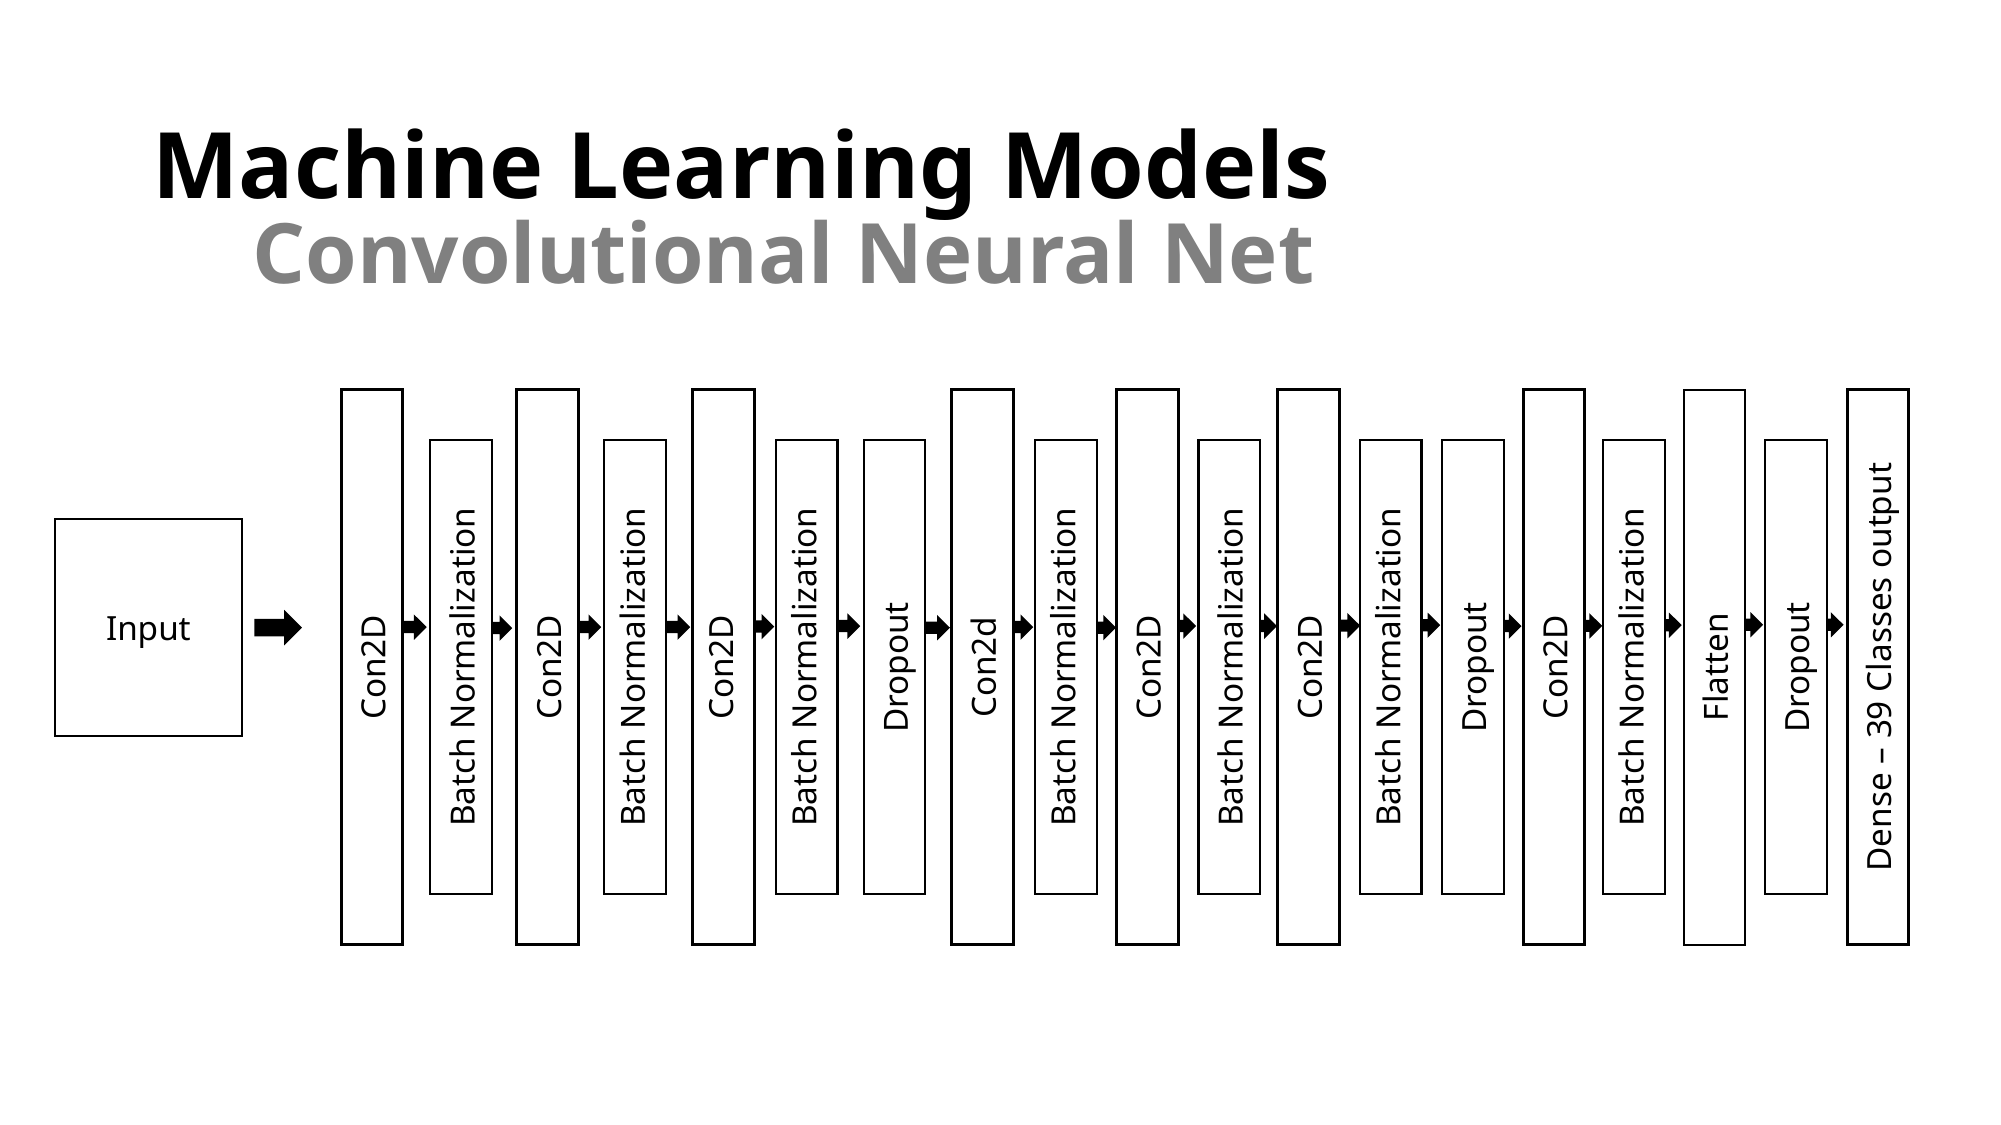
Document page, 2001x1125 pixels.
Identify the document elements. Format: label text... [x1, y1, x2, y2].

text_box Dense – 39 Classes output [1846, 389, 1910, 946]
text_box Batch Normalization [1034, 439, 1098, 895]
text_box [1098, 614, 1115, 641]
text_box Batch Normalization [429, 439, 493, 895]
text_box [1261, 613, 1277, 639]
text_box Con2d [951, 389, 1014, 946]
text_box Con2D [340, 389, 404, 946]
text_box [1014, 614, 1034, 640]
text_box Con2D [691, 389, 755, 946]
text_box Batch Normalization [1197, 439, 1261, 895]
text_box [1828, 612, 1844, 638]
text_box Batch Normalization [1602, 439, 1666, 895]
text_box [580, 614, 602, 640]
text_box [1746, 612, 1764, 638]
text_box [1666, 612, 1682, 638]
text_box [755, 613, 775, 640]
text_box [1423, 612, 1441, 638]
text_box [493, 615, 513, 641]
text_box Con2D [1277, 389, 1340, 946]
text_box [667, 614, 691, 640]
text_box Dropout [863, 439, 926, 895]
text_box [404, 614, 427, 640]
text_box [254, 609, 302, 646]
text_box Flatten [1683, 389, 1746, 946]
text_box Dropout [1441, 439, 1505, 895]
text_box [1586, 613, 1602, 639]
text_box Batch Normalization [1359, 439, 1423, 895]
text_box Con2D [1115, 389, 1179, 946]
text_box [926, 614, 950, 641]
text_box Batch Normalization [603, 439, 667, 895]
text_box [1340, 612, 1359, 639]
title Machine Learning Models [137, 59, 1863, 278]
text_box [1505, 613, 1522, 639]
text_box [839, 613, 861, 639]
text_box Input [54, 518, 243, 737]
text_box [1179, 613, 1197, 639]
text_box Batch Normalization [775, 439, 839, 895]
text_box Convolutional Neural Net [237, 192, 1330, 308]
text_box Con2D [1522, 389, 1586, 946]
text_box Con2D [516, 389, 580, 946]
text_box Dropout [1764, 439, 1828, 895]
